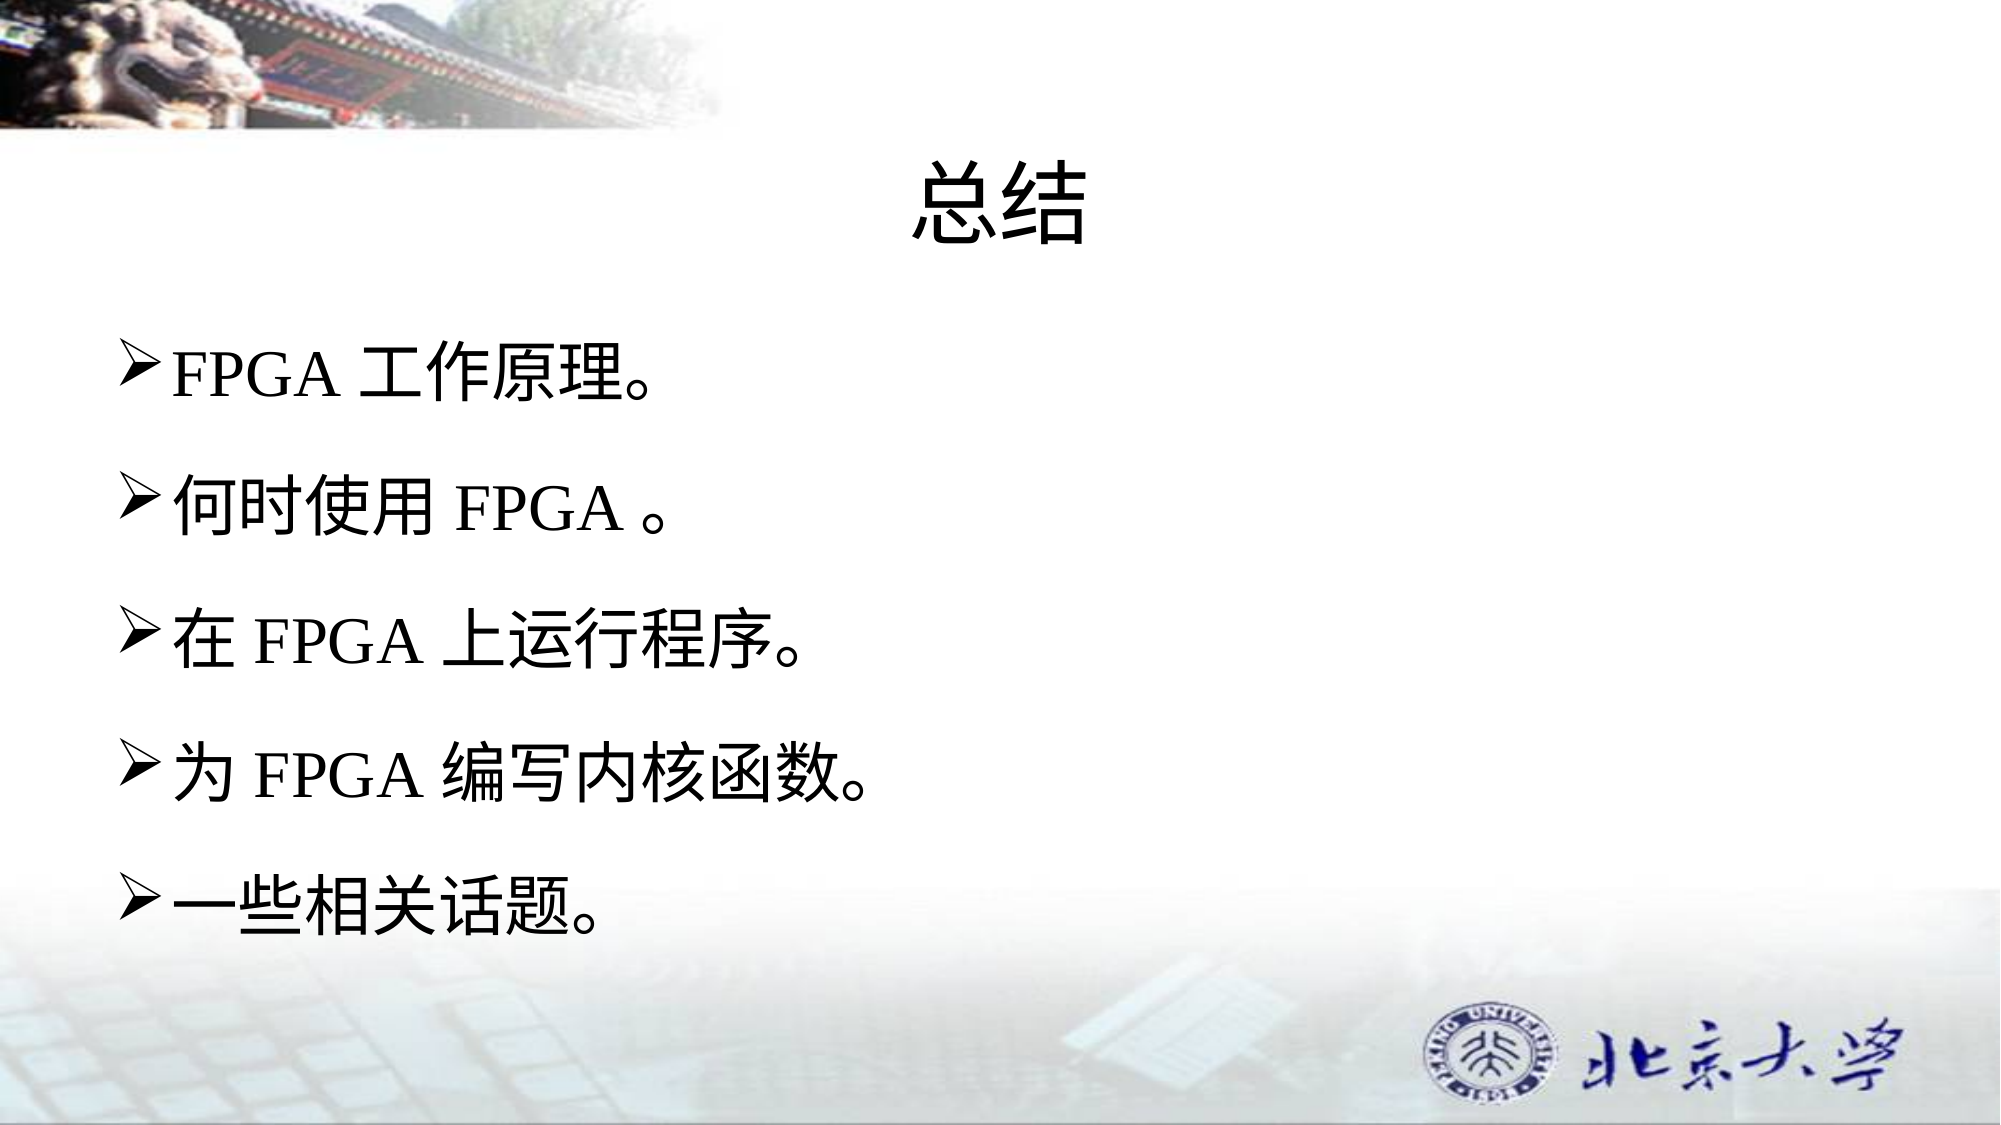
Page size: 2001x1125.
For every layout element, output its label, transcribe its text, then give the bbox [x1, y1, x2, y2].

picture [0, 0, 2000, 1125]
list FPGA工作原理。 何时使用FPGA。 在FPGA上运行程序。 为FPGA编写内核函数。 一些相关话题。 [99, 282, 1900, 1025]
title 总结 [99, 145, 1900, 258]
